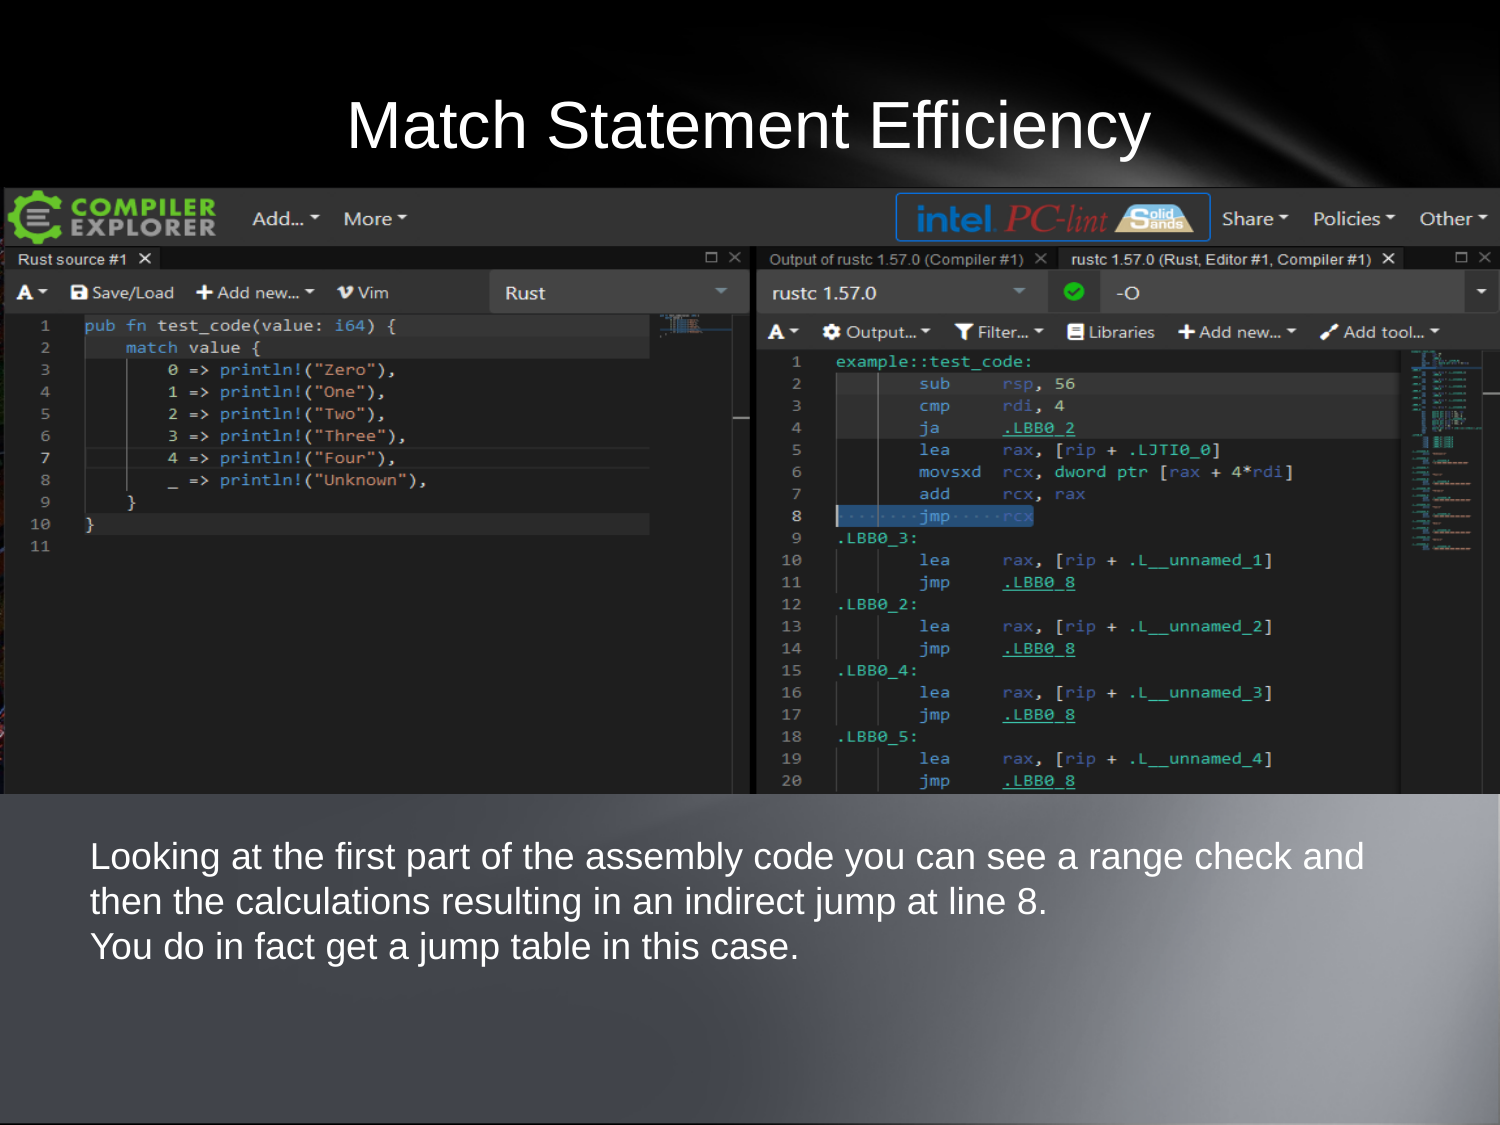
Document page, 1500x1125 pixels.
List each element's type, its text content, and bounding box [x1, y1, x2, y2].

picture [0, 0, 1500, 1125]
text_box Match Statement Efficiency [149, 74, 1350, 164]
text_box Looking at the first part of the assembly code you can see a range check and then the calculations resulting in an indirect jump at line 8. You do in fact get a jump table in this case. [74, 824, 1425, 966]
